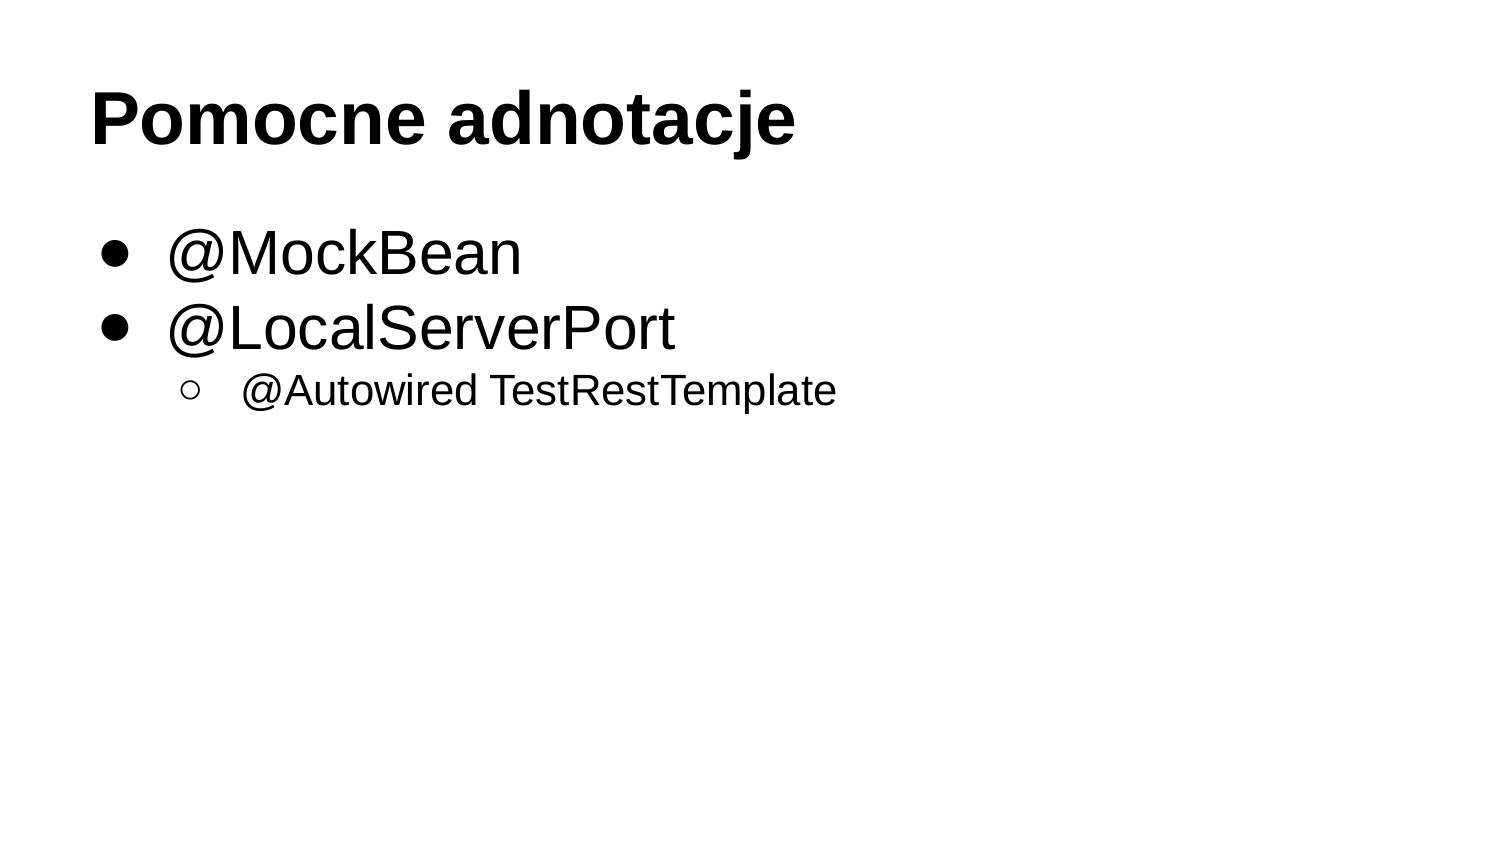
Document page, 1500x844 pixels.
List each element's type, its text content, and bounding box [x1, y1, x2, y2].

title Pomocne adnotacje [75, 33, 1425, 175]
list @MockBean @LocalServerPort @Autowired TestRestTemplate [75, 196, 1425, 808]
